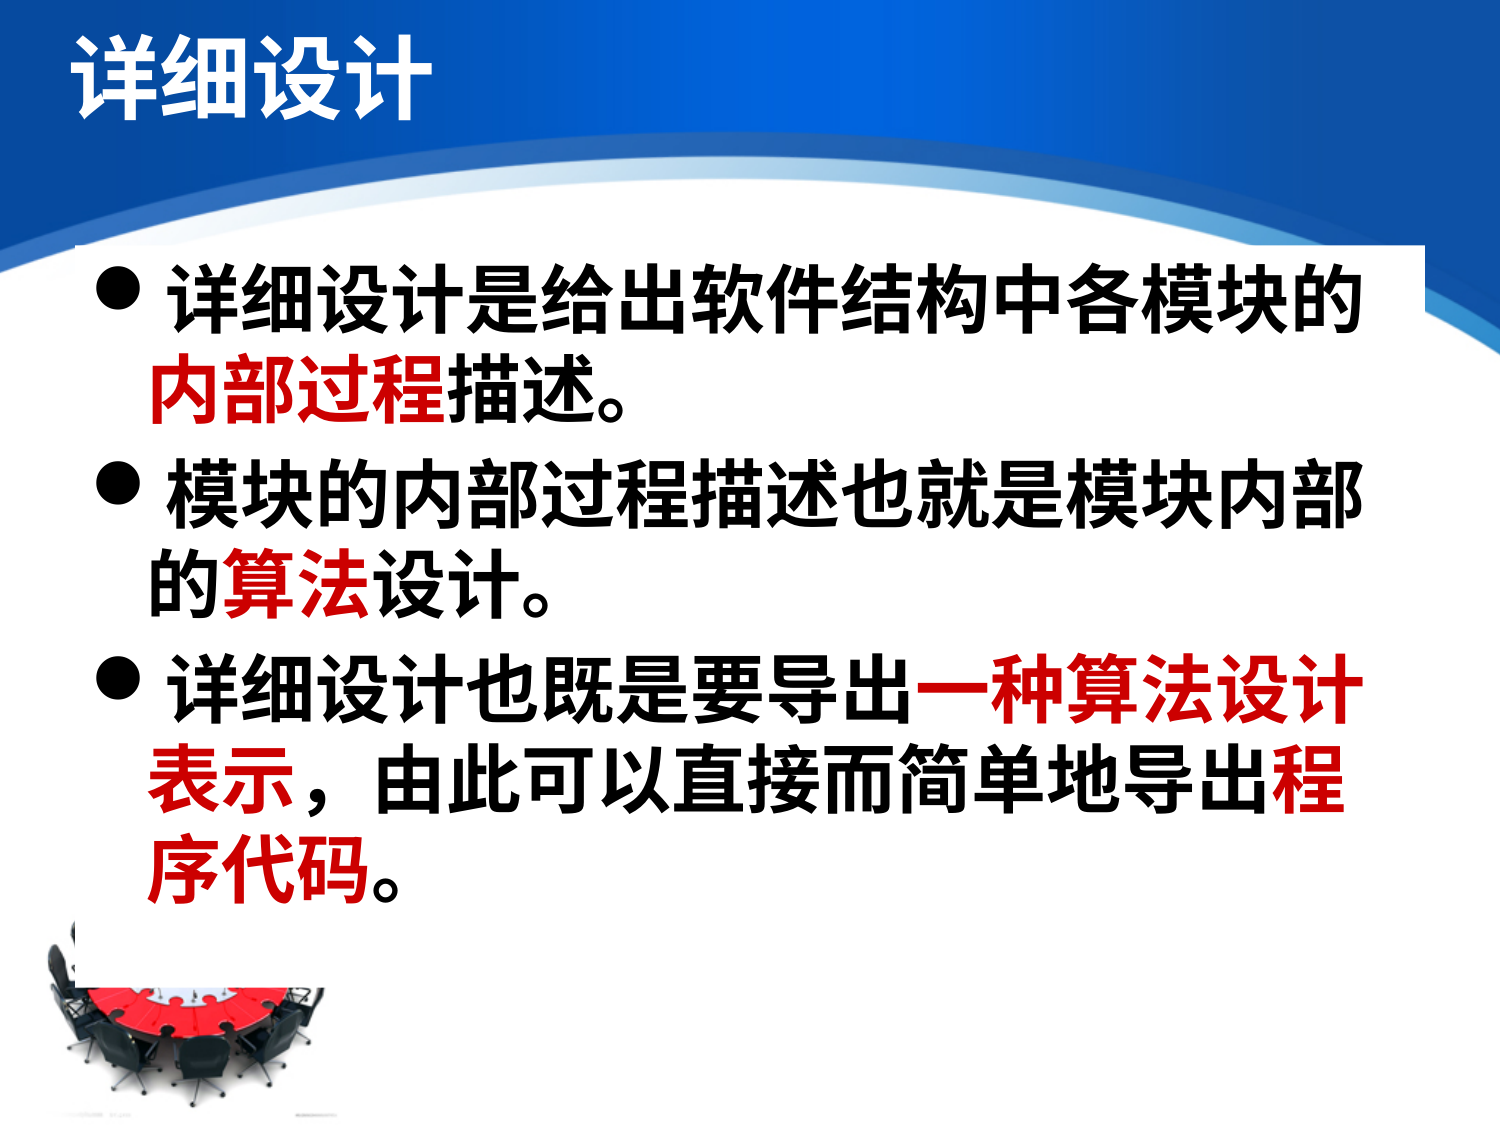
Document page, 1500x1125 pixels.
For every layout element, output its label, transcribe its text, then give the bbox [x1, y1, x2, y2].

list 详细设计是给出软件结构中各模块的内部过程描述。 模块的内部过程描述也就是模块内部的算法设计。 详细设计也既是要导出一种算法设计表示，由此可以直接而简单地导出程序代码。 [74, 245, 1426, 988]
title 详细设计 [52, 0, 1404, 151]
picture [0, 0, 1500, 1125]
